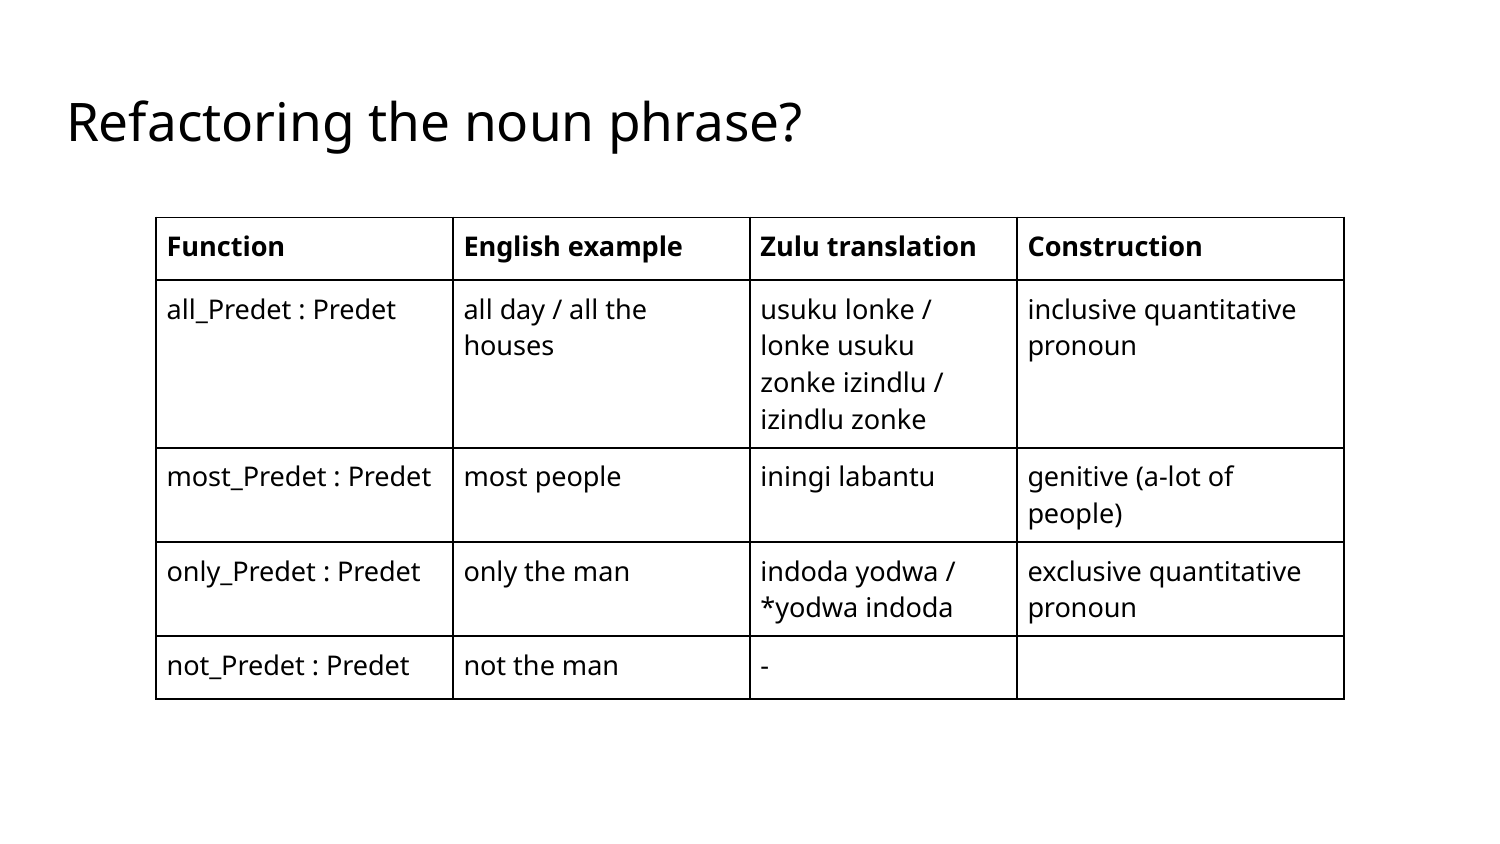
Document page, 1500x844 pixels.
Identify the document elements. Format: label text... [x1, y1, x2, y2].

table_cell - [751, 637, 1016, 698]
table_cell only_Predet : Predet [157, 543, 452, 635]
table_header Function [157, 218, 452, 279]
table_cell all_Predet : Predet [157, 281, 452, 447]
table_cell usuku lonke / lonke usuku zonke izindlu / izindlu zonke [751, 281, 1016, 447]
table_cell all day / all the houses [454, 281, 749, 447]
table_cell most_Predet : Predet [157, 449, 452, 541]
table_cell most people [454, 449, 749, 541]
table_cell genitive (a-lot of people) [1018, 449, 1343, 541]
table_cell [1018, 637, 1343, 698]
table_header Zulu translation [751, 218, 1016, 279]
title Refactoring the noun phrase? [51, 72, 1449, 167]
table_header Construction [1018, 218, 1343, 279]
table_cell not_Predet : Predet [157, 637, 452, 698]
table_cell inclusive quantitative pronoun [1018, 281, 1343, 447]
table_cell iningi labantu [751, 449, 1016, 541]
table_cell not the man [454, 637, 749, 698]
table_cell only the man [454, 543, 749, 635]
table_cell indoda yodwa / *yodwa indoda [751, 543, 1016, 635]
table_cell exclusive quantitative pronoun [1018, 543, 1343, 635]
table_header English example [454, 218, 749, 279]
